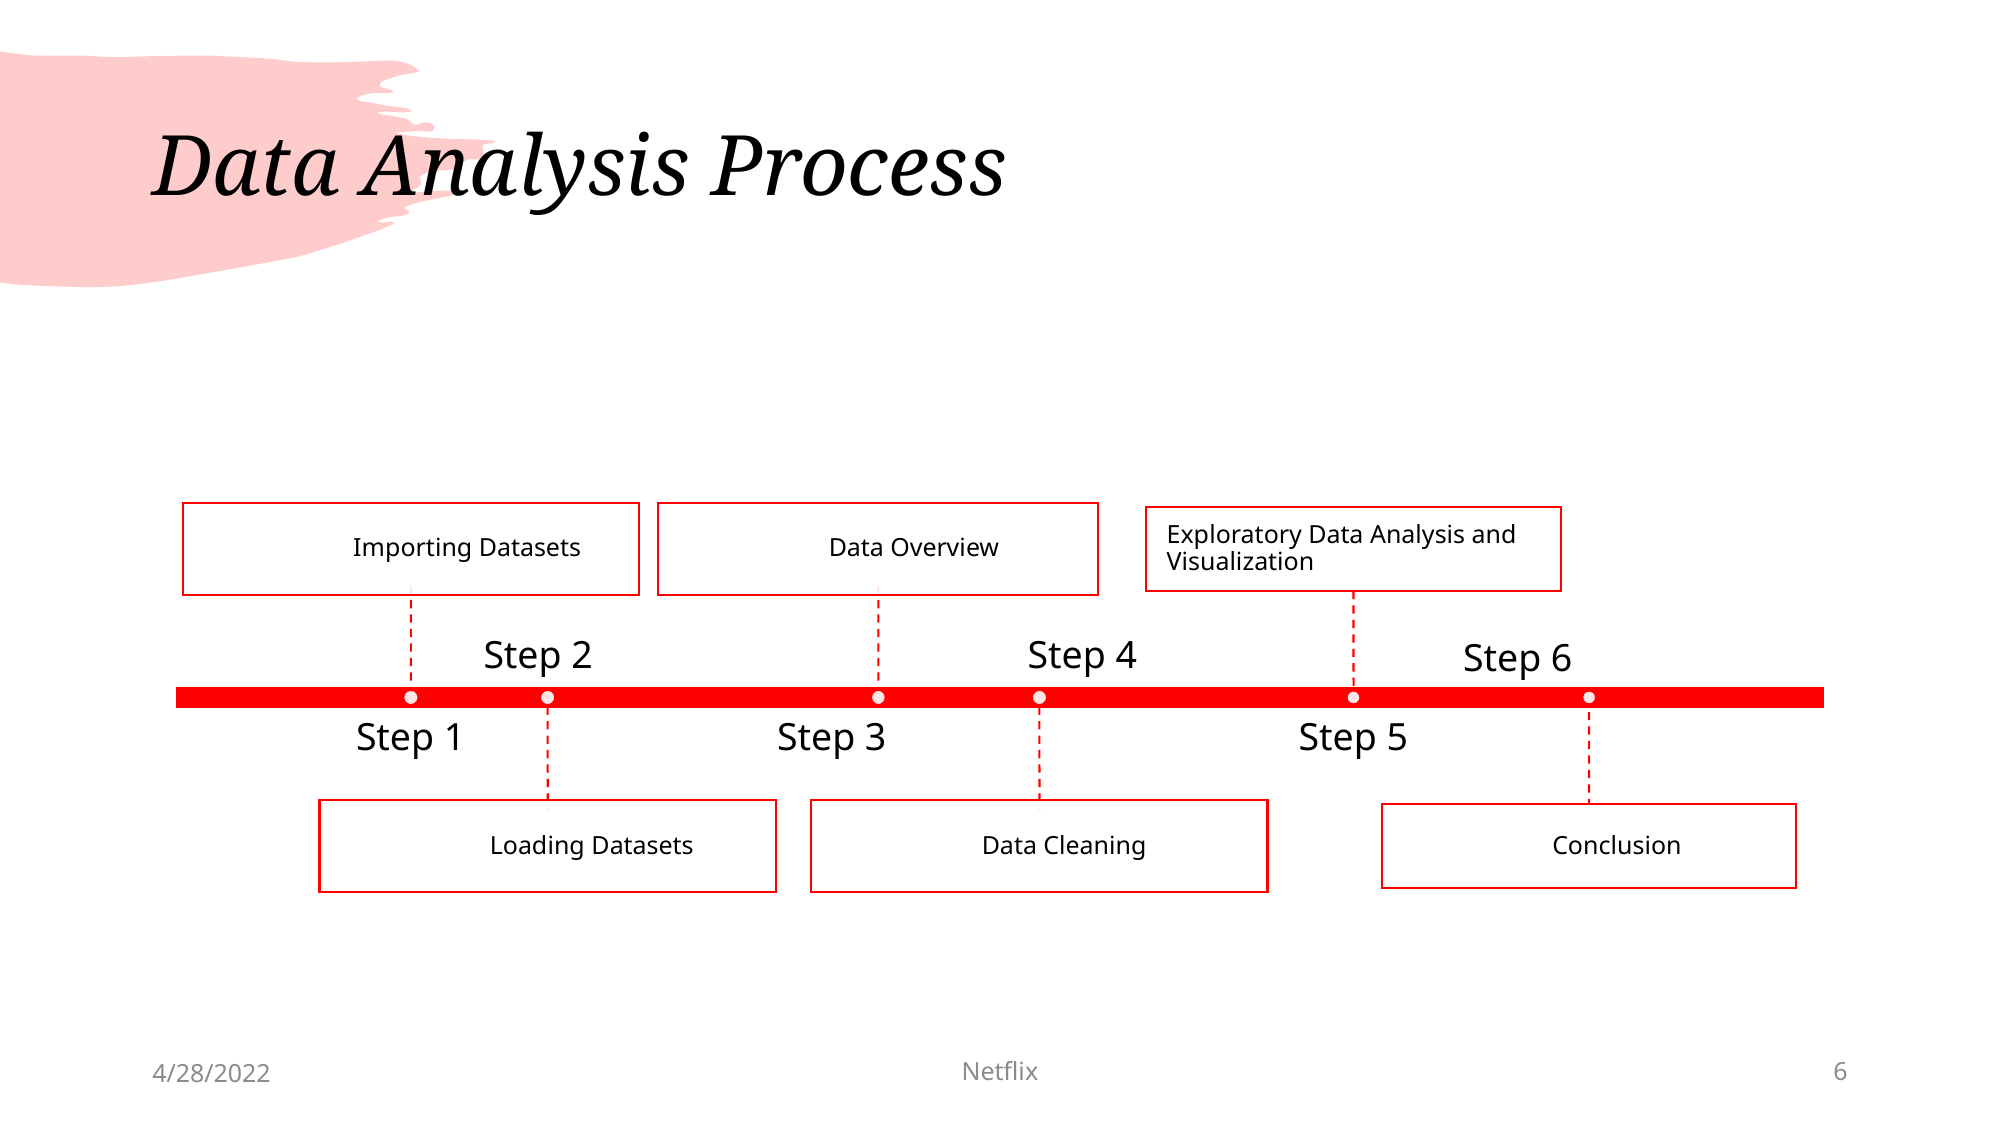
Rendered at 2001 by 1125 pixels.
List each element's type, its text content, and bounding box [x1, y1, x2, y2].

title Data Analysis Process [137, 59, 1863, 278]
footer Netflix [662, 1042, 1338, 1103]
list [174, 416, 1825, 978]
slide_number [137, 1042, 588, 1103]
slide_number 6 [1412, 1042, 1863, 1103]
